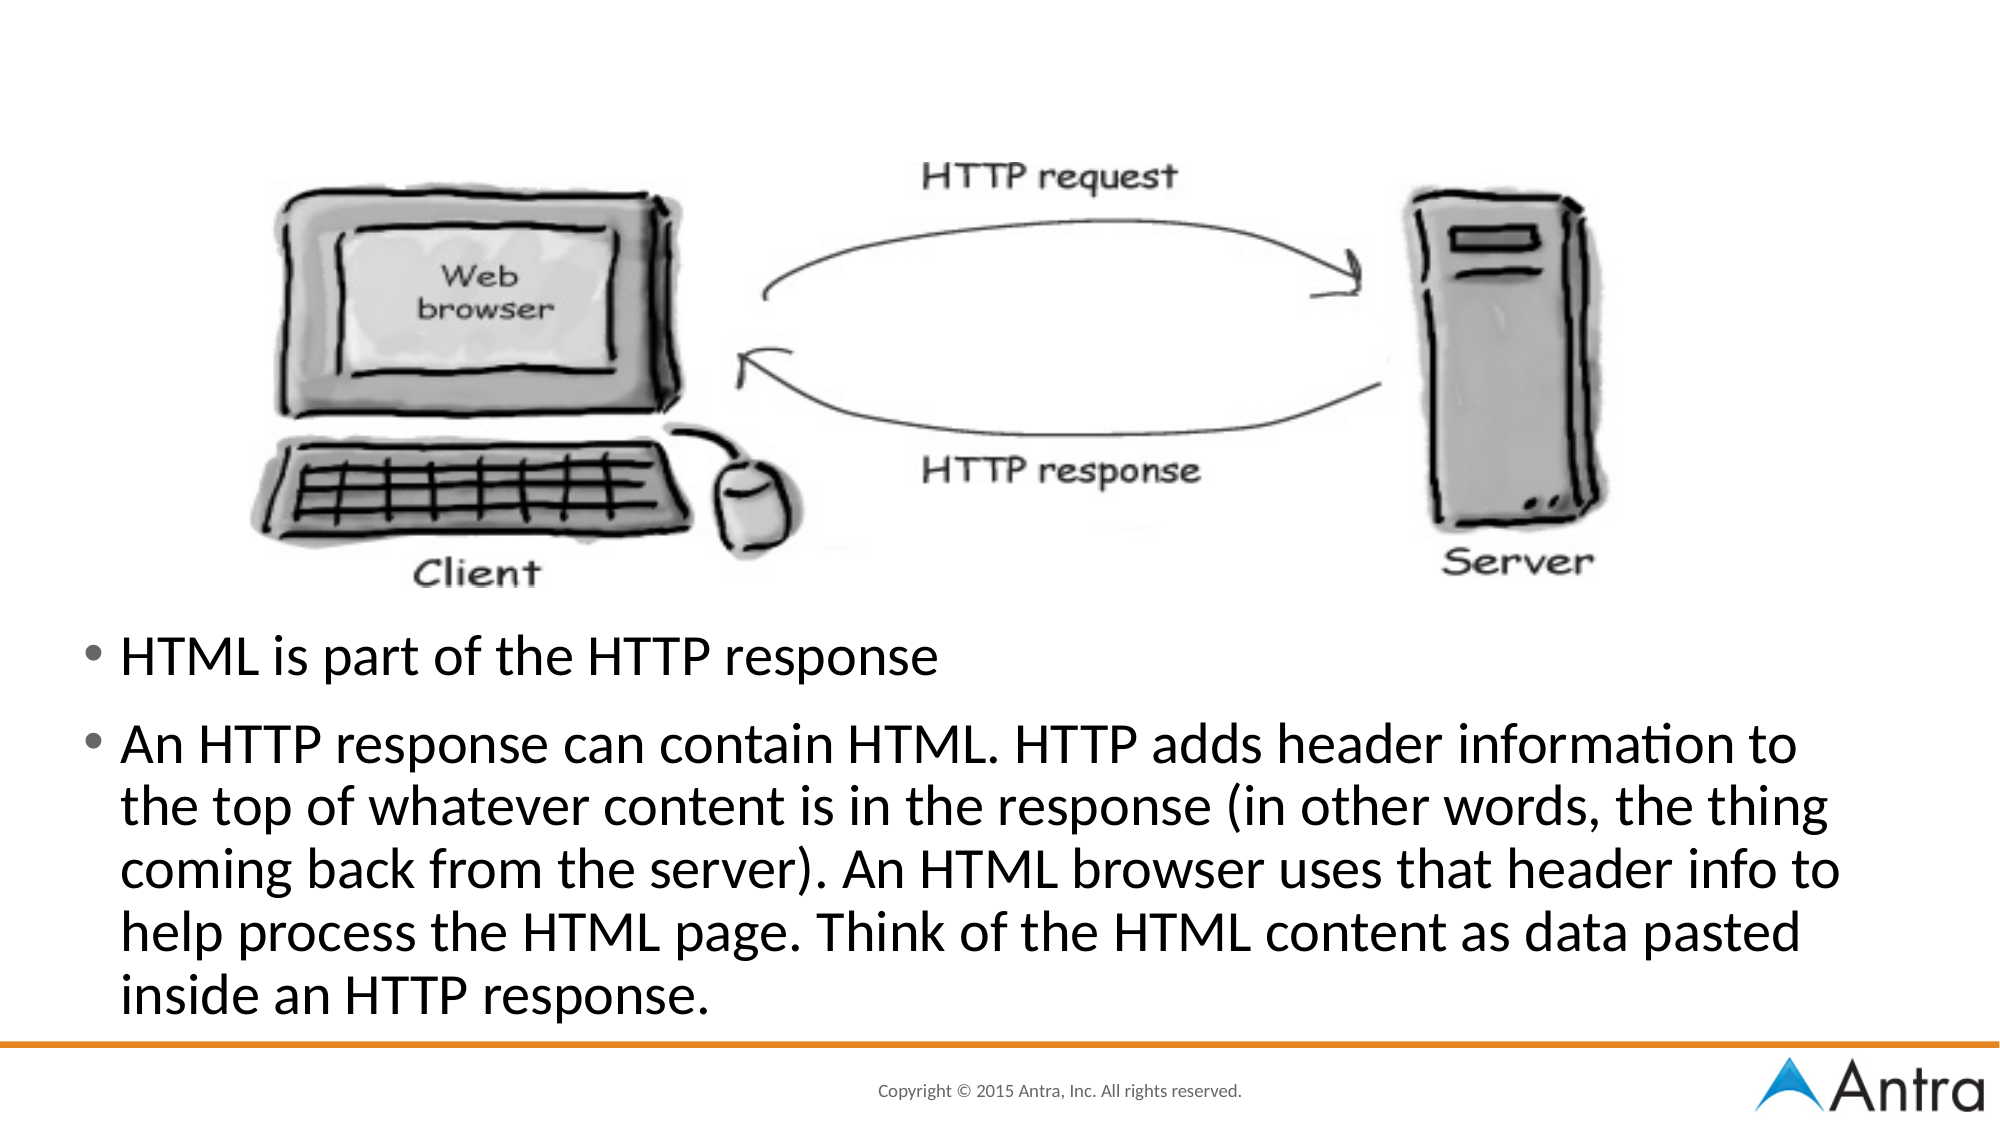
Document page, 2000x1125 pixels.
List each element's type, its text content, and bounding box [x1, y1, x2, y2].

picture [249, 162, 1617, 588]
picture [1744, 1048, 1994, 1122]
list HTML is part of the HTTP response An HTTP response can contain HTML. HTTP adds header information to the top of whatever content is in the response (in other words, the thing coming back from the server). An HTML browser uses that header info to help process the HTML page. Think of the HTML content as data pasted inside an HTTP response. [83, 624, 1883, 1093]
